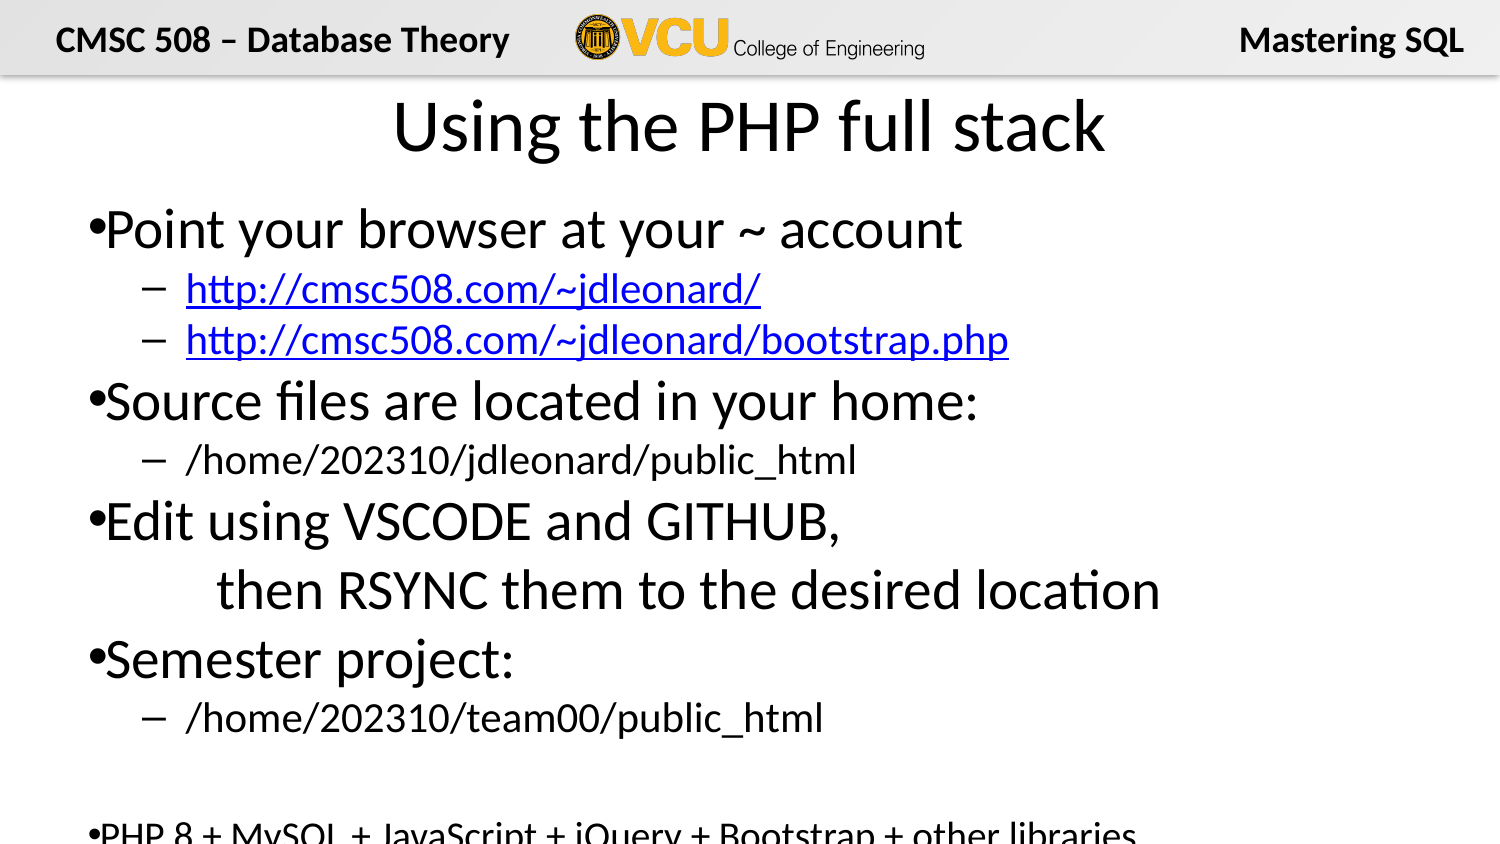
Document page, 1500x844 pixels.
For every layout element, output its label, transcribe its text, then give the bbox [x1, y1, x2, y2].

list Point your browser at your ~ account http://cmsc508.com/~jdleonard/ http://cmsc508.com/~jdleonard/bootstrap.php Source files are located in your home: /home/202310/jdleonard/public_html Edit using VSCODE and GITHUB, then RSYNC them to the desired location Semester project: /home/202310/team00/public_html PHP 8 + MySQL + JavaScript + jQuery + Bootstrap + other libraries [72, 183, 1500, 844]
picture [575, 14, 924, 60]
title Using the PHP full stack [0, 75, 1500, 169]
